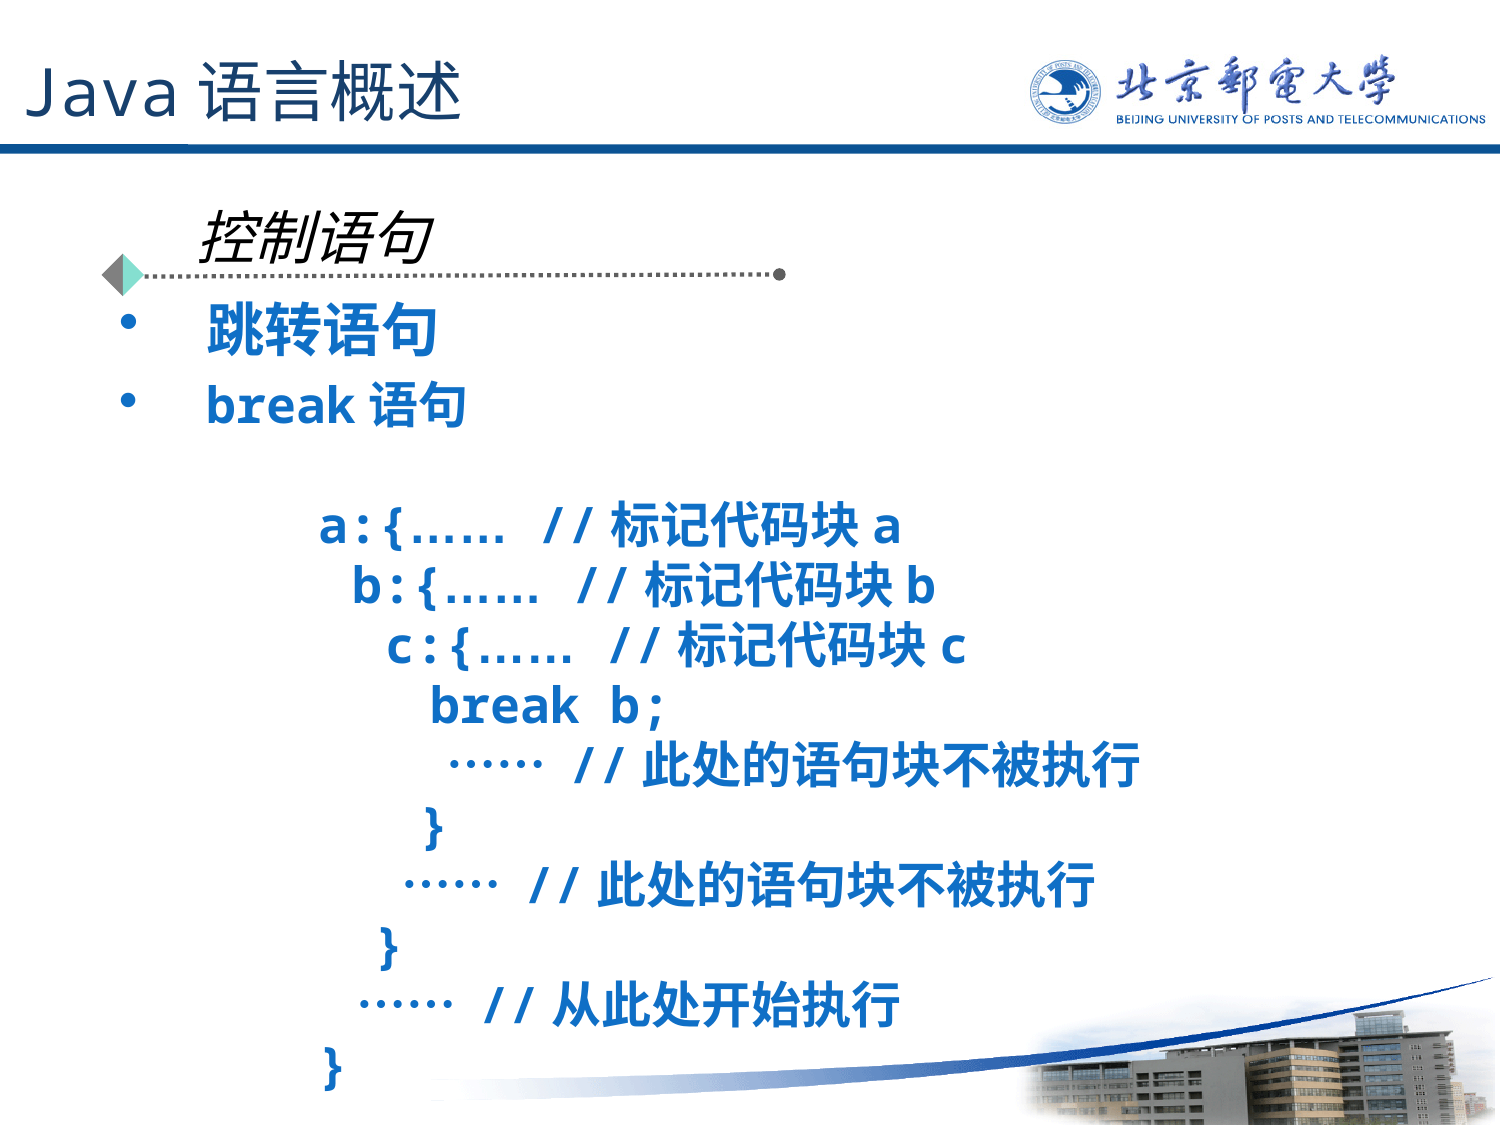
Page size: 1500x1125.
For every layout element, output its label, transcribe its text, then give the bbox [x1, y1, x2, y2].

text_box [771, 268, 786, 281]
picture [1281, 54, 1500, 131]
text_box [107, 259, 138, 290]
text_box 控制语句 [181, 193, 750, 279]
title Java语言概述 [5, 30, 1281, 150]
list 跳转语句 break语句 a:{…… //标记代码块a b:{…… //标记代码块b c:{…… //标记代码块c break b; …… //此处的语句块不被执行 } …… //此处的语句块不被执行 } …… //从此处开始执行 } [103, 299, 1500, 1125]
text_box [272, 118, 303, 179]
